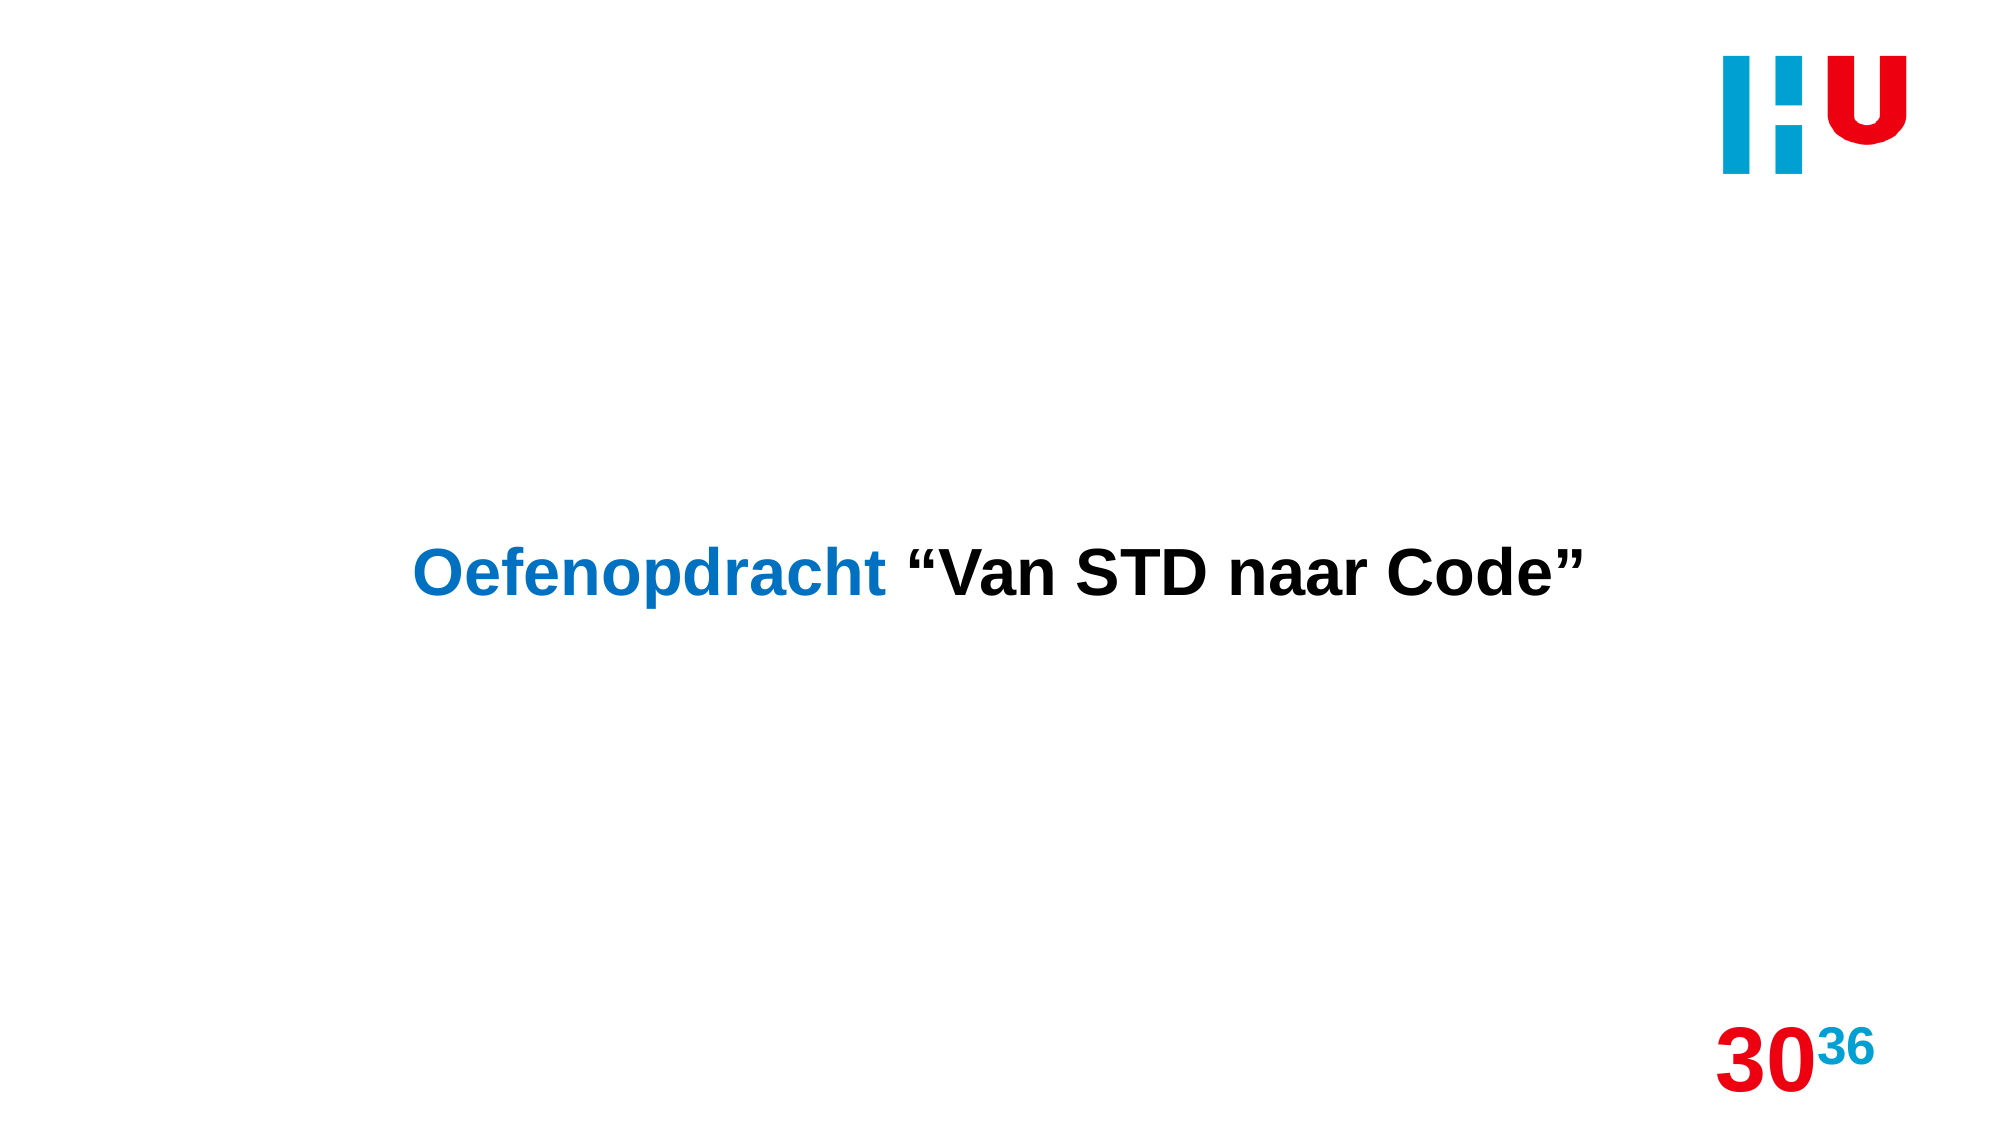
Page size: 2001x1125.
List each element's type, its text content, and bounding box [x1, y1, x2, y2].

picture [1708, 48, 1917, 187]
title Oefenopdracht “Van STD naar Code” [318, 520, 1682, 617]
